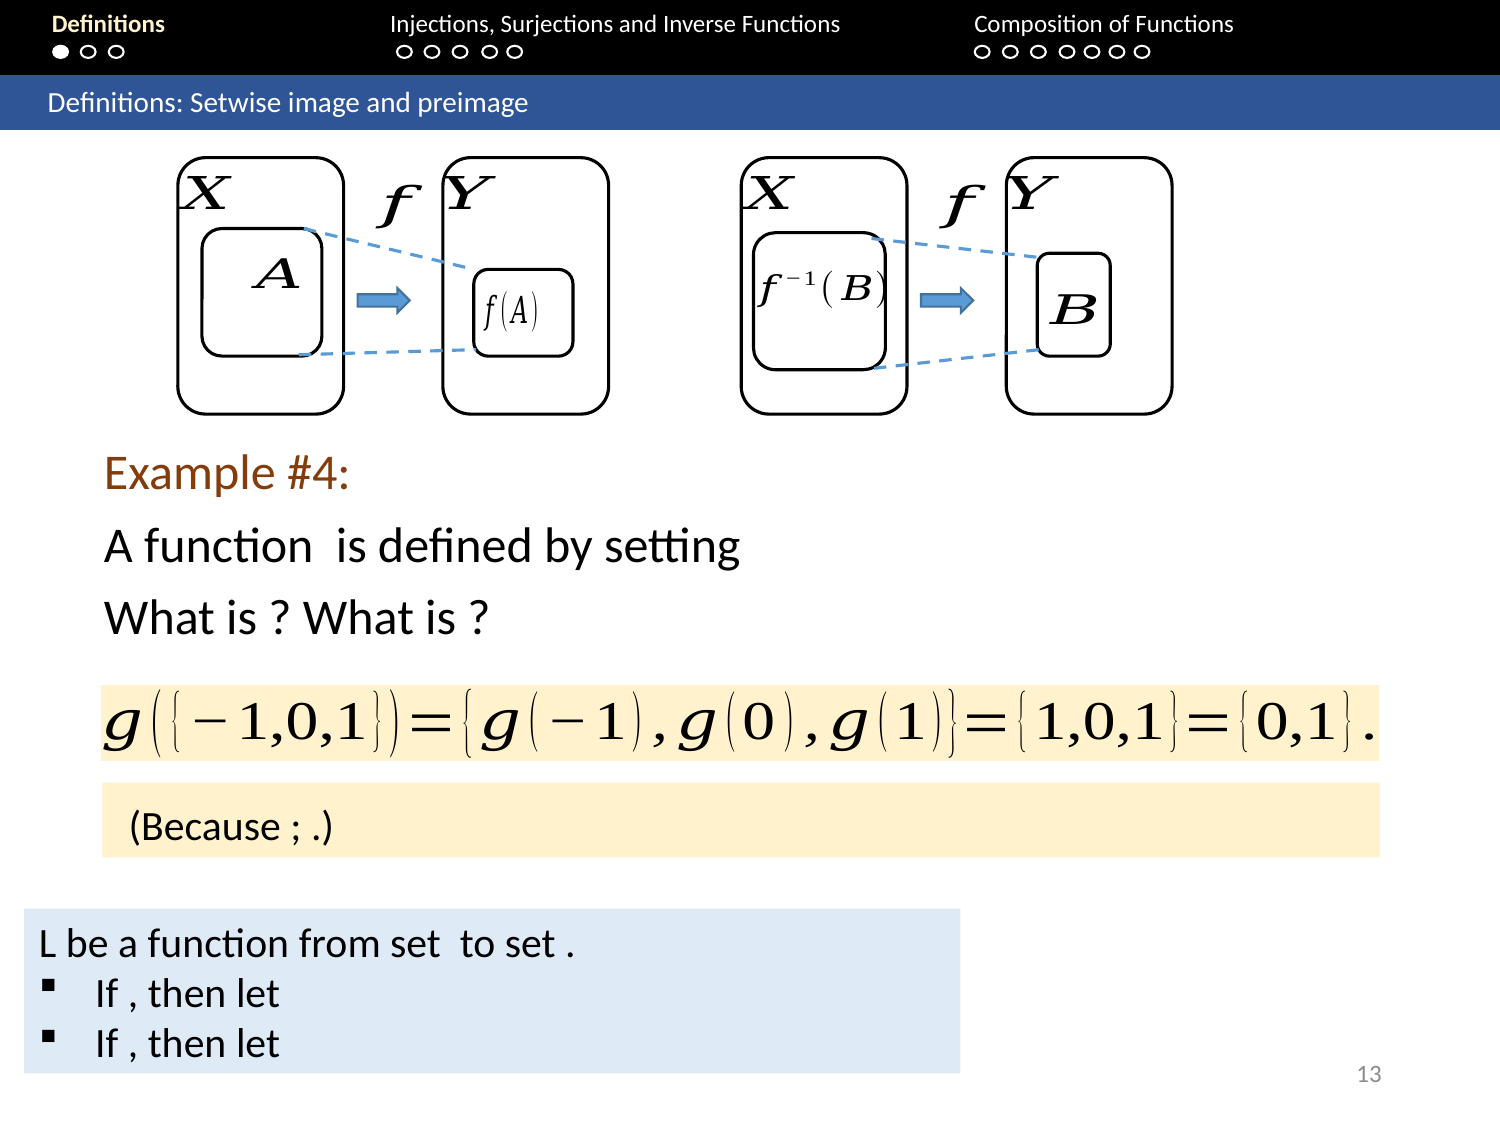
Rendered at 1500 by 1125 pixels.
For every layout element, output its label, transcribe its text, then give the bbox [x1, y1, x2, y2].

text_box [1083, 44, 1101, 59]
text_box [1029, 44, 1047, 59]
text_box [506, 44, 524, 59]
text_box [1058, 44, 1076, 59]
slide_number 13 [1059, 1042, 1397, 1103]
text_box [174, 157, 609, 415]
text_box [737, 157, 1173, 415]
text_box [1133, 44, 1151, 59]
text_box [107, 44, 125, 59]
text_box [451, 44, 469, 59]
text_box [481, 44, 499, 59]
text_box [973, 44, 991, 59]
text_box [423, 44, 441, 59]
text_box [395, 44, 413, 59]
text_box [52, 44, 70, 59]
text_box [1001, 44, 1019, 59]
text_box [1108, 44, 1126, 59]
text_box [79, 44, 97, 59]
text_box Definitions: Setwise image and preimage [0, 75, 1500, 130]
text_box Definitions Injections, Surjections and Inverse Functions Composition of Functions [0, 0, 1500, 75]
